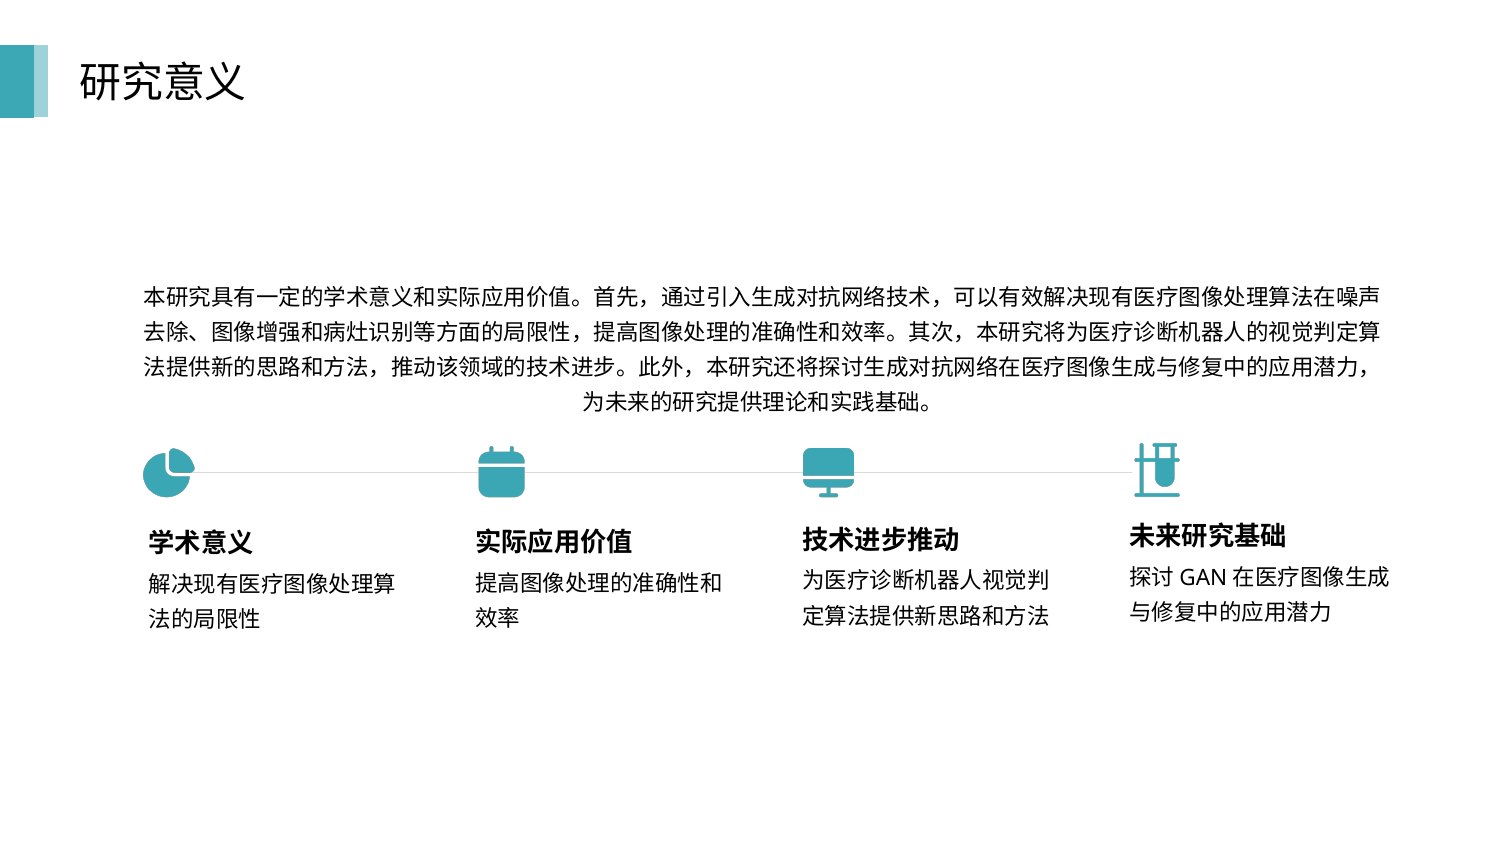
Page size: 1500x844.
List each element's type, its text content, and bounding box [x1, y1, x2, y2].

text_box 技术进步推动 [802, 513, 1065, 555]
text_box 提高图像处理的准确性和效率 [475, 560, 739, 631]
text_box 研究意义 [79, 45, 1422, 106]
text_box 实际应用价值 [475, 515, 739, 557]
text_box 本研究具有一定的学术意义和实际应用价值。首先，通过引入生成对抗网络技术，可以有效解决现有医疗图像处理算法在噪声去除、图像增强和病灶识别等方面的局限性，提高图像处理的准确性和效率。其次，本研究将为医疗诊断机器人的视觉判定算法提供新的思路和方法，推动该领域的技术进步。此外，本研究还将探讨生成对抗网络在医疗图像生成与修复中的应用潜力，为未来的研究提供理论和实践基础。 [139, 274, 1386, 415]
text_box 学术意义 [148, 516, 412, 558]
text_box 未来研究基础 [1129, 509, 1392, 551]
picture [138, 440, 1188, 502]
text_box 探讨GAN在医疗图像生成与修复中的应用潜力 [1129, 554, 1392, 625]
picture [0, 43, 50, 119]
text_box 为医疗诊断机器人视觉判定算法提供新思路和方法 [802, 558, 1065, 629]
text_box 解决现有医疗图像处理算法的局限性 [148, 561, 412, 632]
